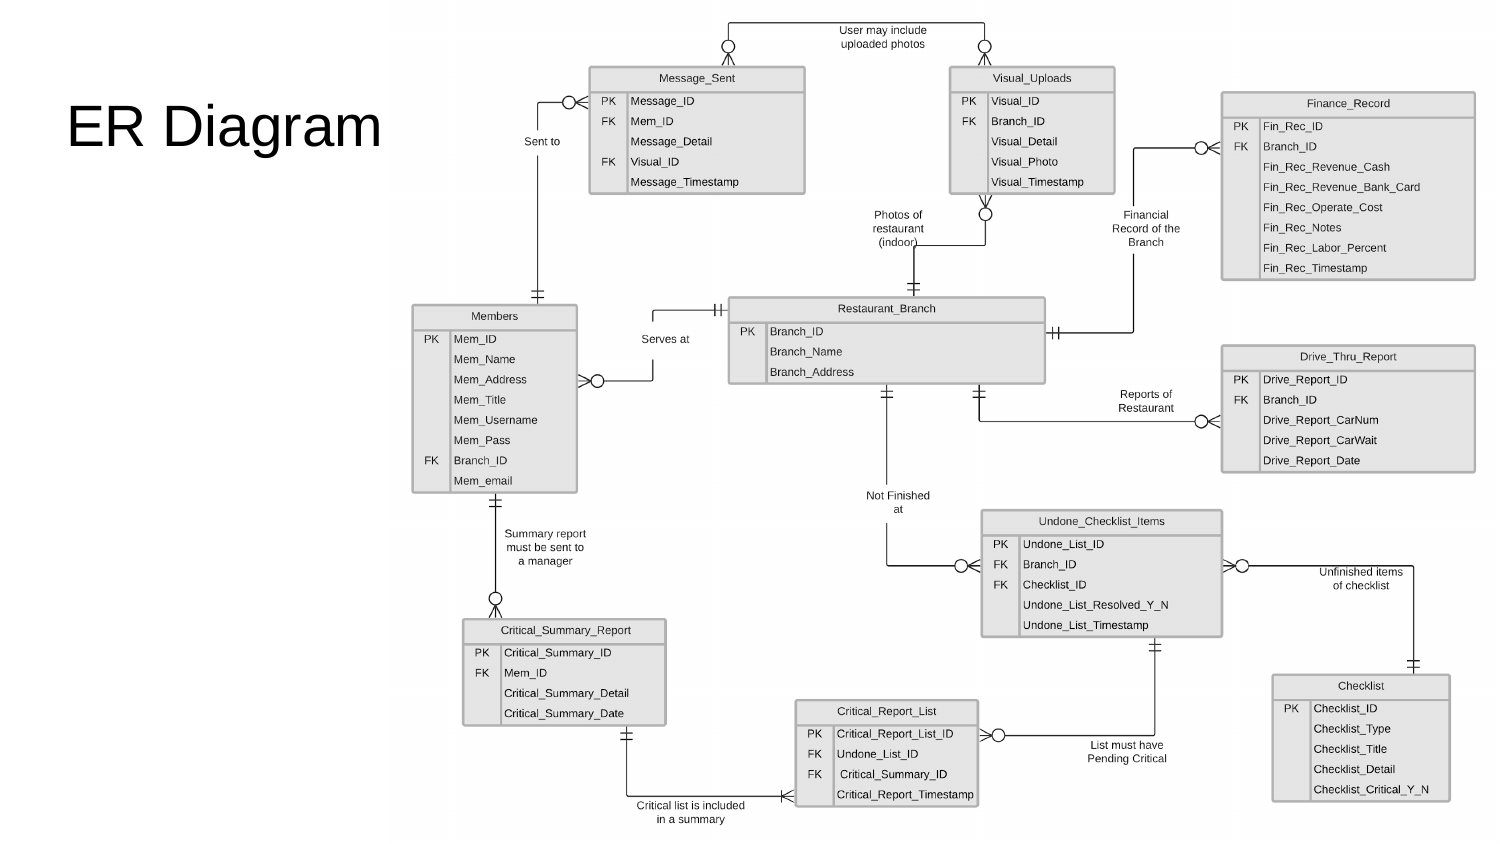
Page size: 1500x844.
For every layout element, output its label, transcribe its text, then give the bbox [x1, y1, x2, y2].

picture [387, 0, 1500, 844]
title ER Diagram [51, 72, 382, 167]
